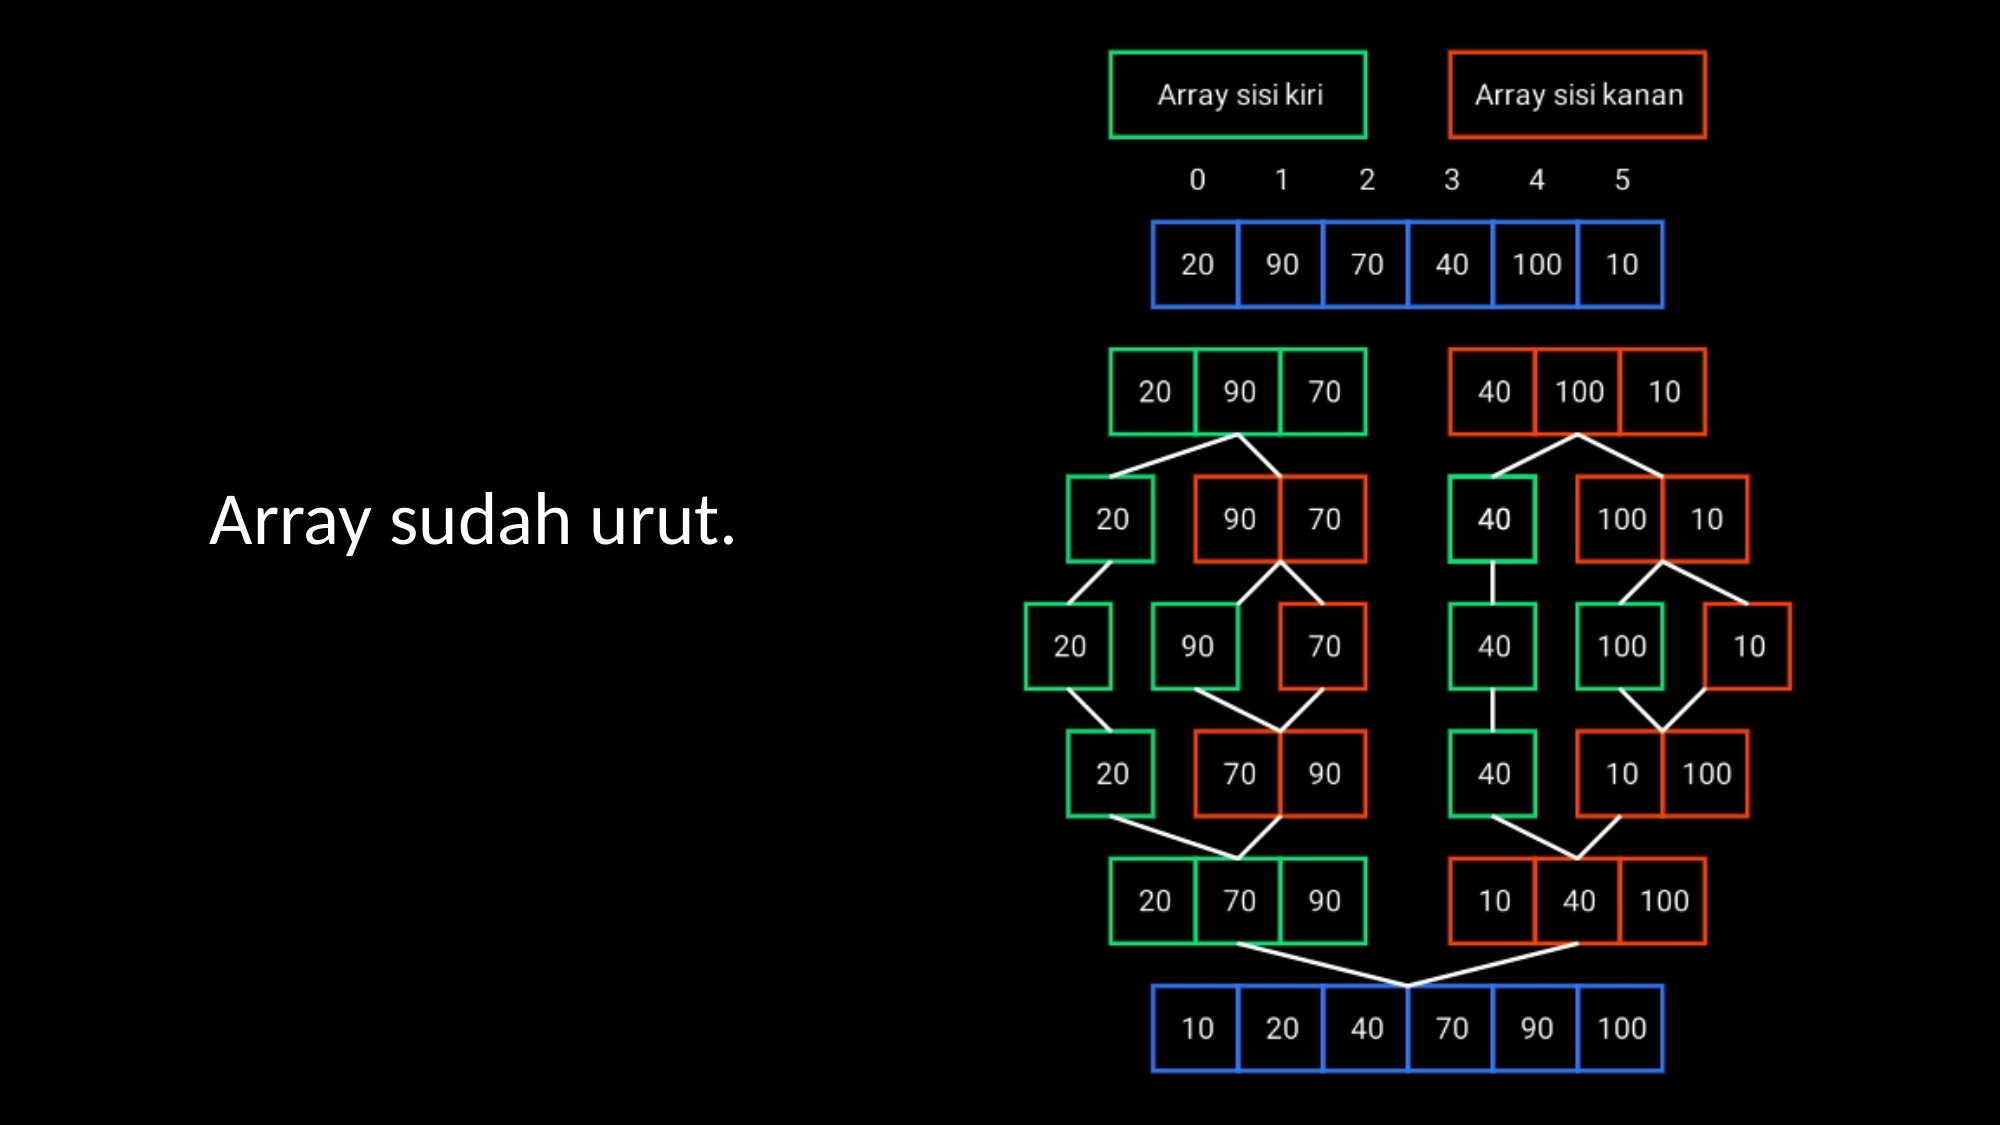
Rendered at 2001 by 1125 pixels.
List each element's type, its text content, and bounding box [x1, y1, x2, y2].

list Array sudah urut. [194, 472, 999, 563]
picture [999, 21, 1827, 1104]
